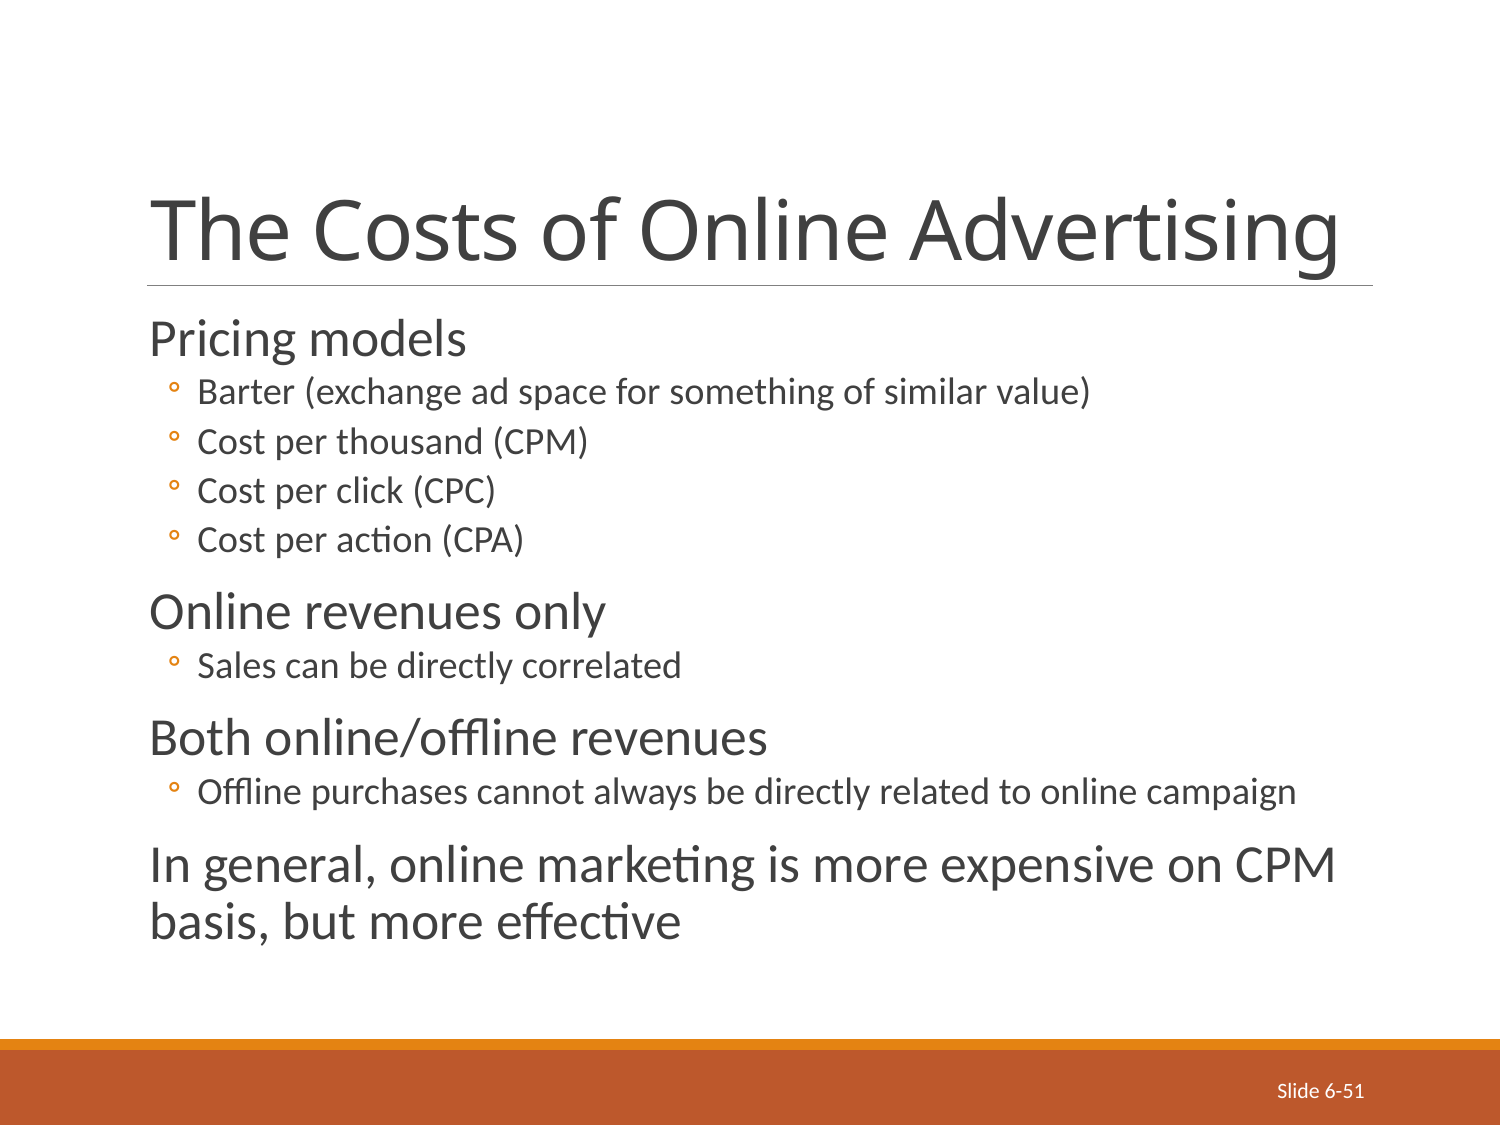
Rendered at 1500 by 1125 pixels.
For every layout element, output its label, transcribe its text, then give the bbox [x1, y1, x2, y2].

title The Costs of Online Advertising [135, 47, 1373, 285]
list Pricing models Barter (exchange ad space for something of similar value) Cost per thousand (CPM) Cost per click (CPC) Cost per action (CPA) Online revenues only Sales can be directly correlated Both online/offline revenues Offline purchases cannot always be directly related to online campaign In general, online marketing is more expensive on CPM basis, but more effective [135, 302, 1373, 963]
slide_number Slide 6-51 [1218, 1059, 1380, 1120]
